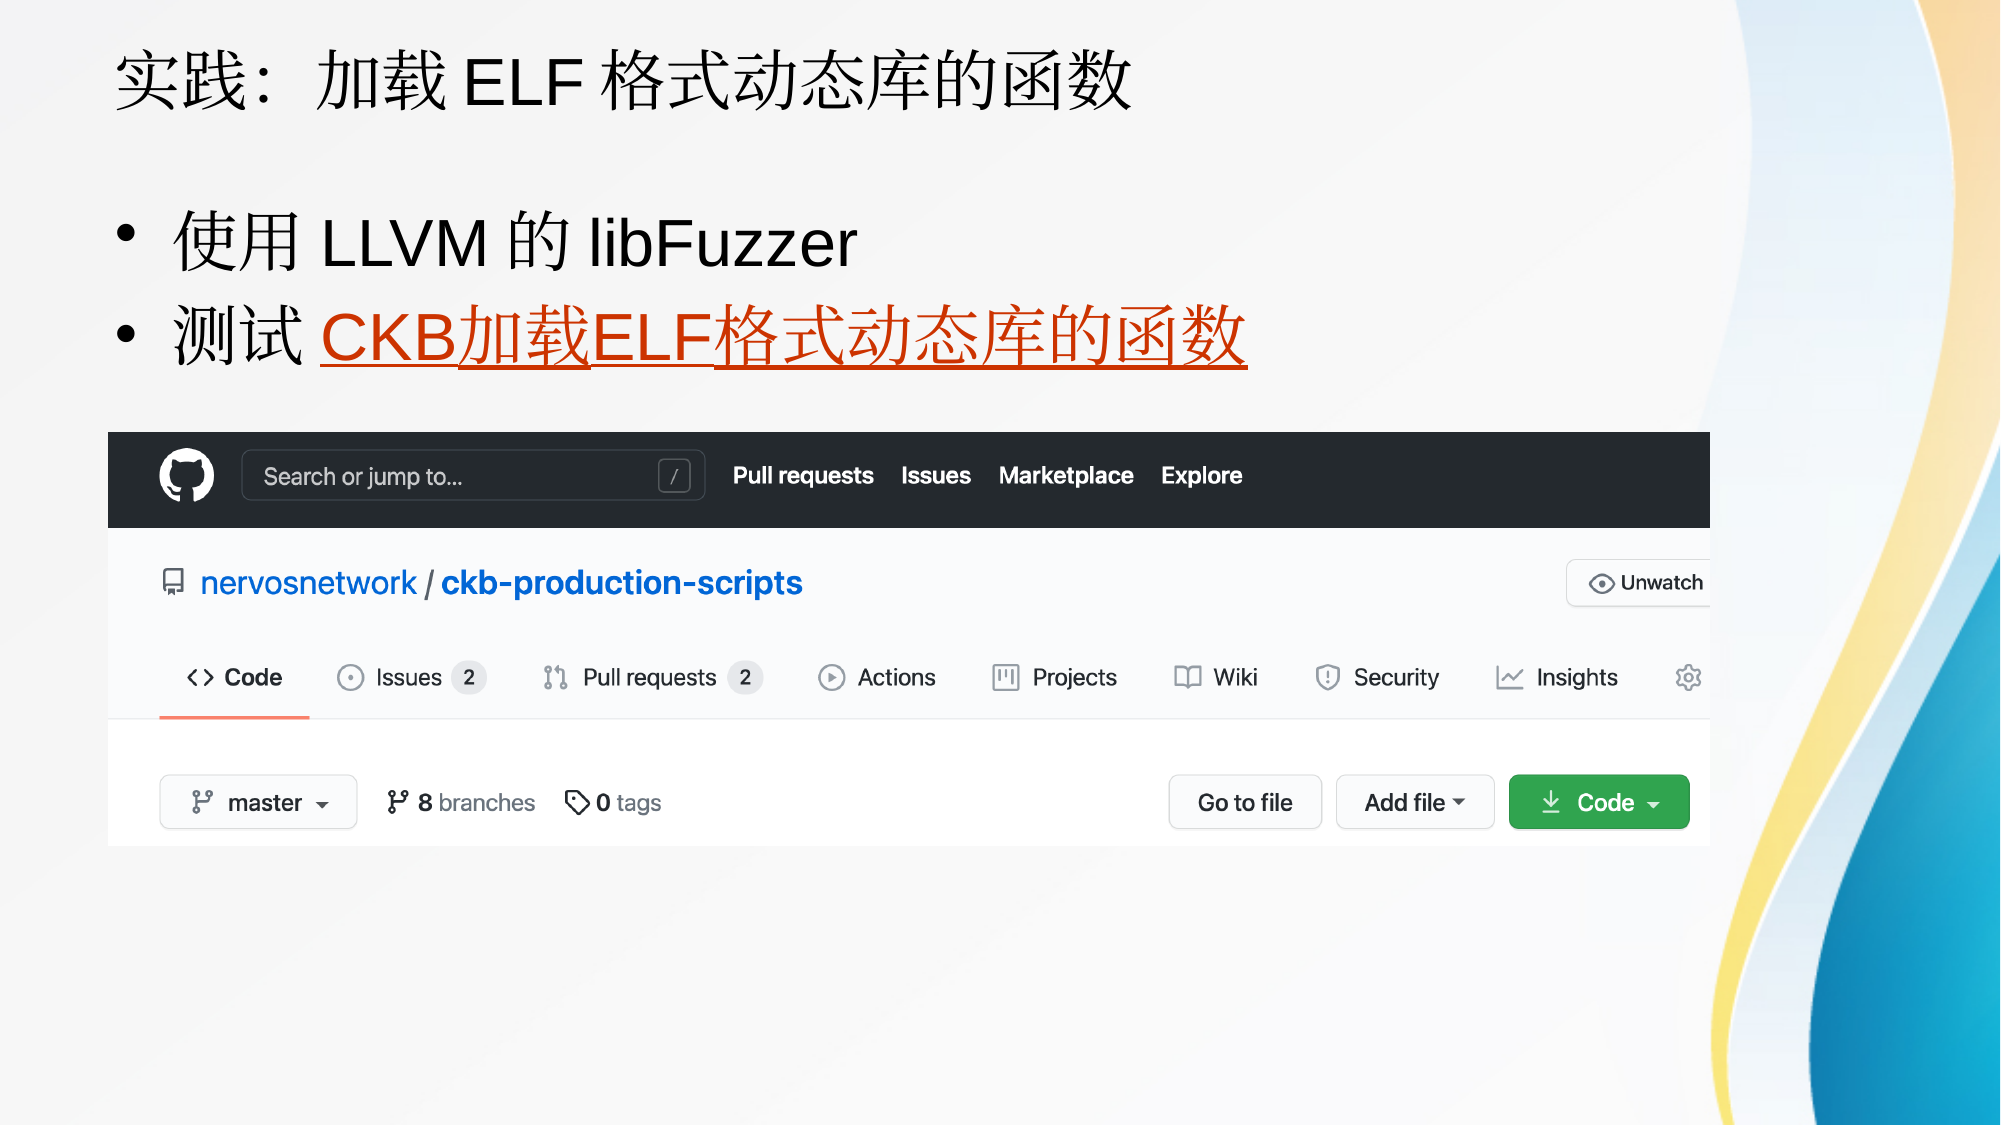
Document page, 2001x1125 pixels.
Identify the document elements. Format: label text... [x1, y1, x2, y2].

picture [0, 0, 2001, 1125]
list 使用LLVM的libFuzzer 测试CKB加载ELF格式动态库的函数 [99, 192, 1901, 1006]
title 实践：加载ELF格式动态库的函数 [99, 30, 1901, 127]
